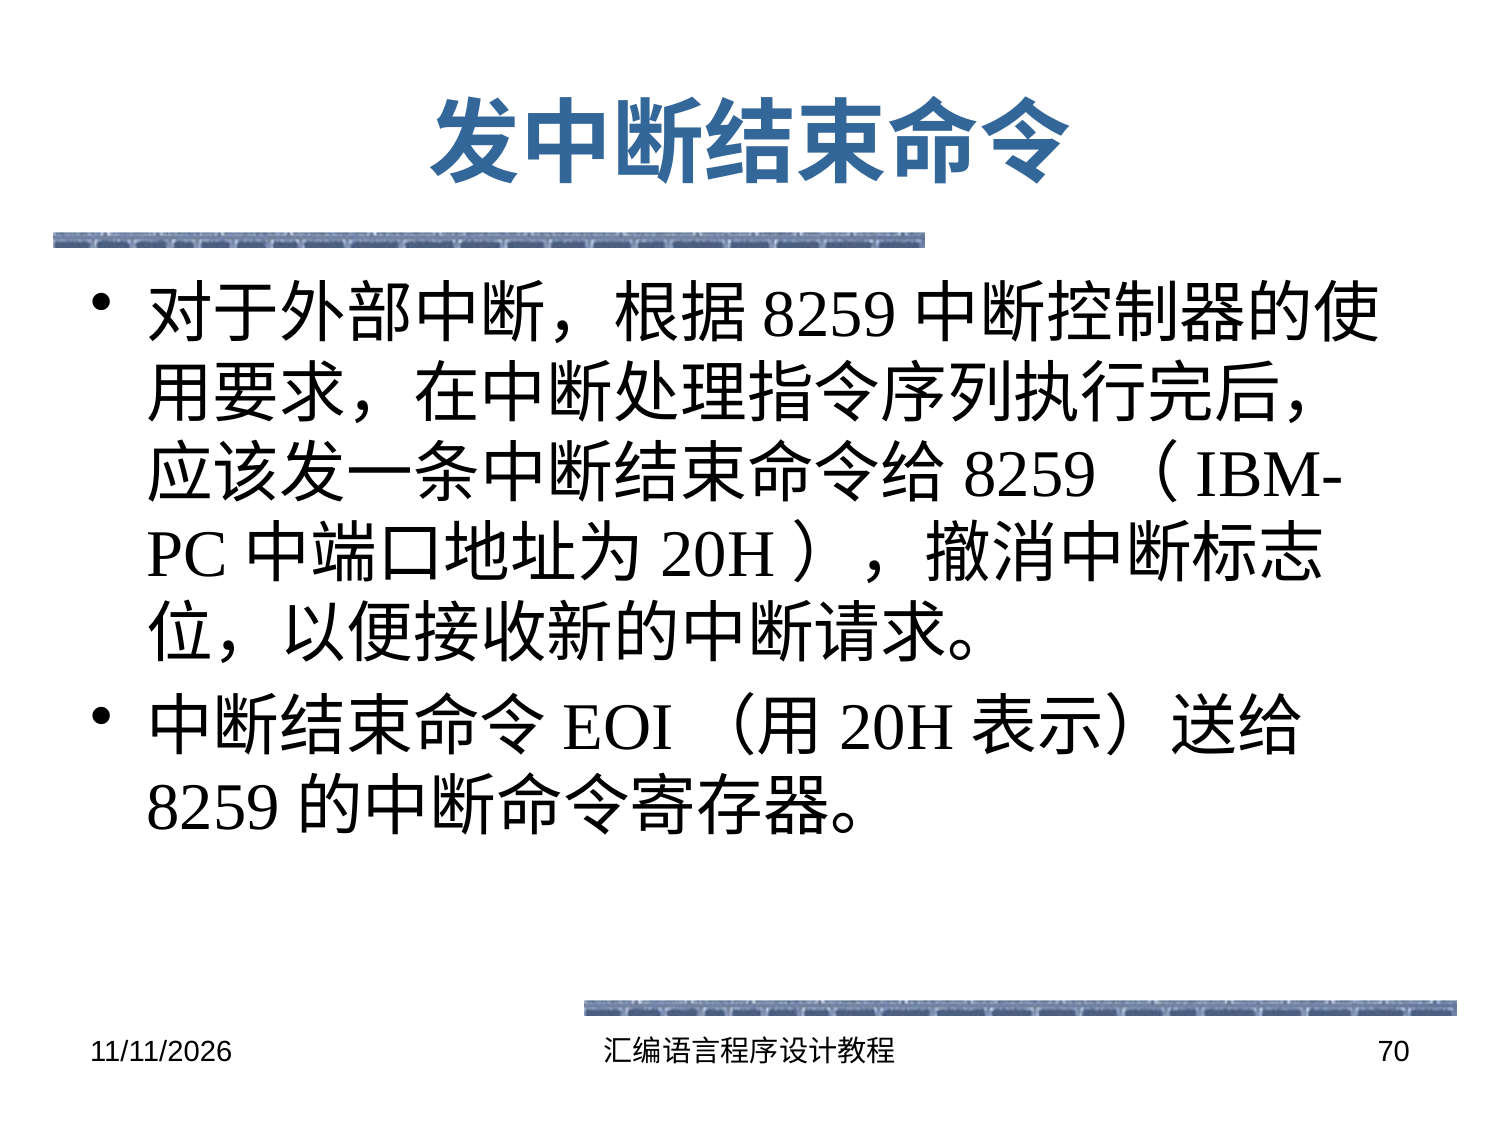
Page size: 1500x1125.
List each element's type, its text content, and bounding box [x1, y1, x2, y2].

footer 汇编语言程序设计教程 [512, 1024, 988, 1103]
slide_number 70 [1074, 1024, 1426, 1103]
picture [53, 231, 925, 248]
list 对于外部中断，根据8259中断控制器的使用要求，在中断处理指令序列执行完后，应该发一条中断结束命令给8259（IBM-PC中端口地址为20H），撤消中断标志位，以便接收新的中断请求。 中断结束命令EOI（用20H表示）送给8259的中断命令寄存器。 [74, 262, 1426, 1006]
picture [584, 999, 1457, 1016]
title 发中断结束命令 [74, 44, 1426, 233]
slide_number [74, 1024, 426, 1103]
